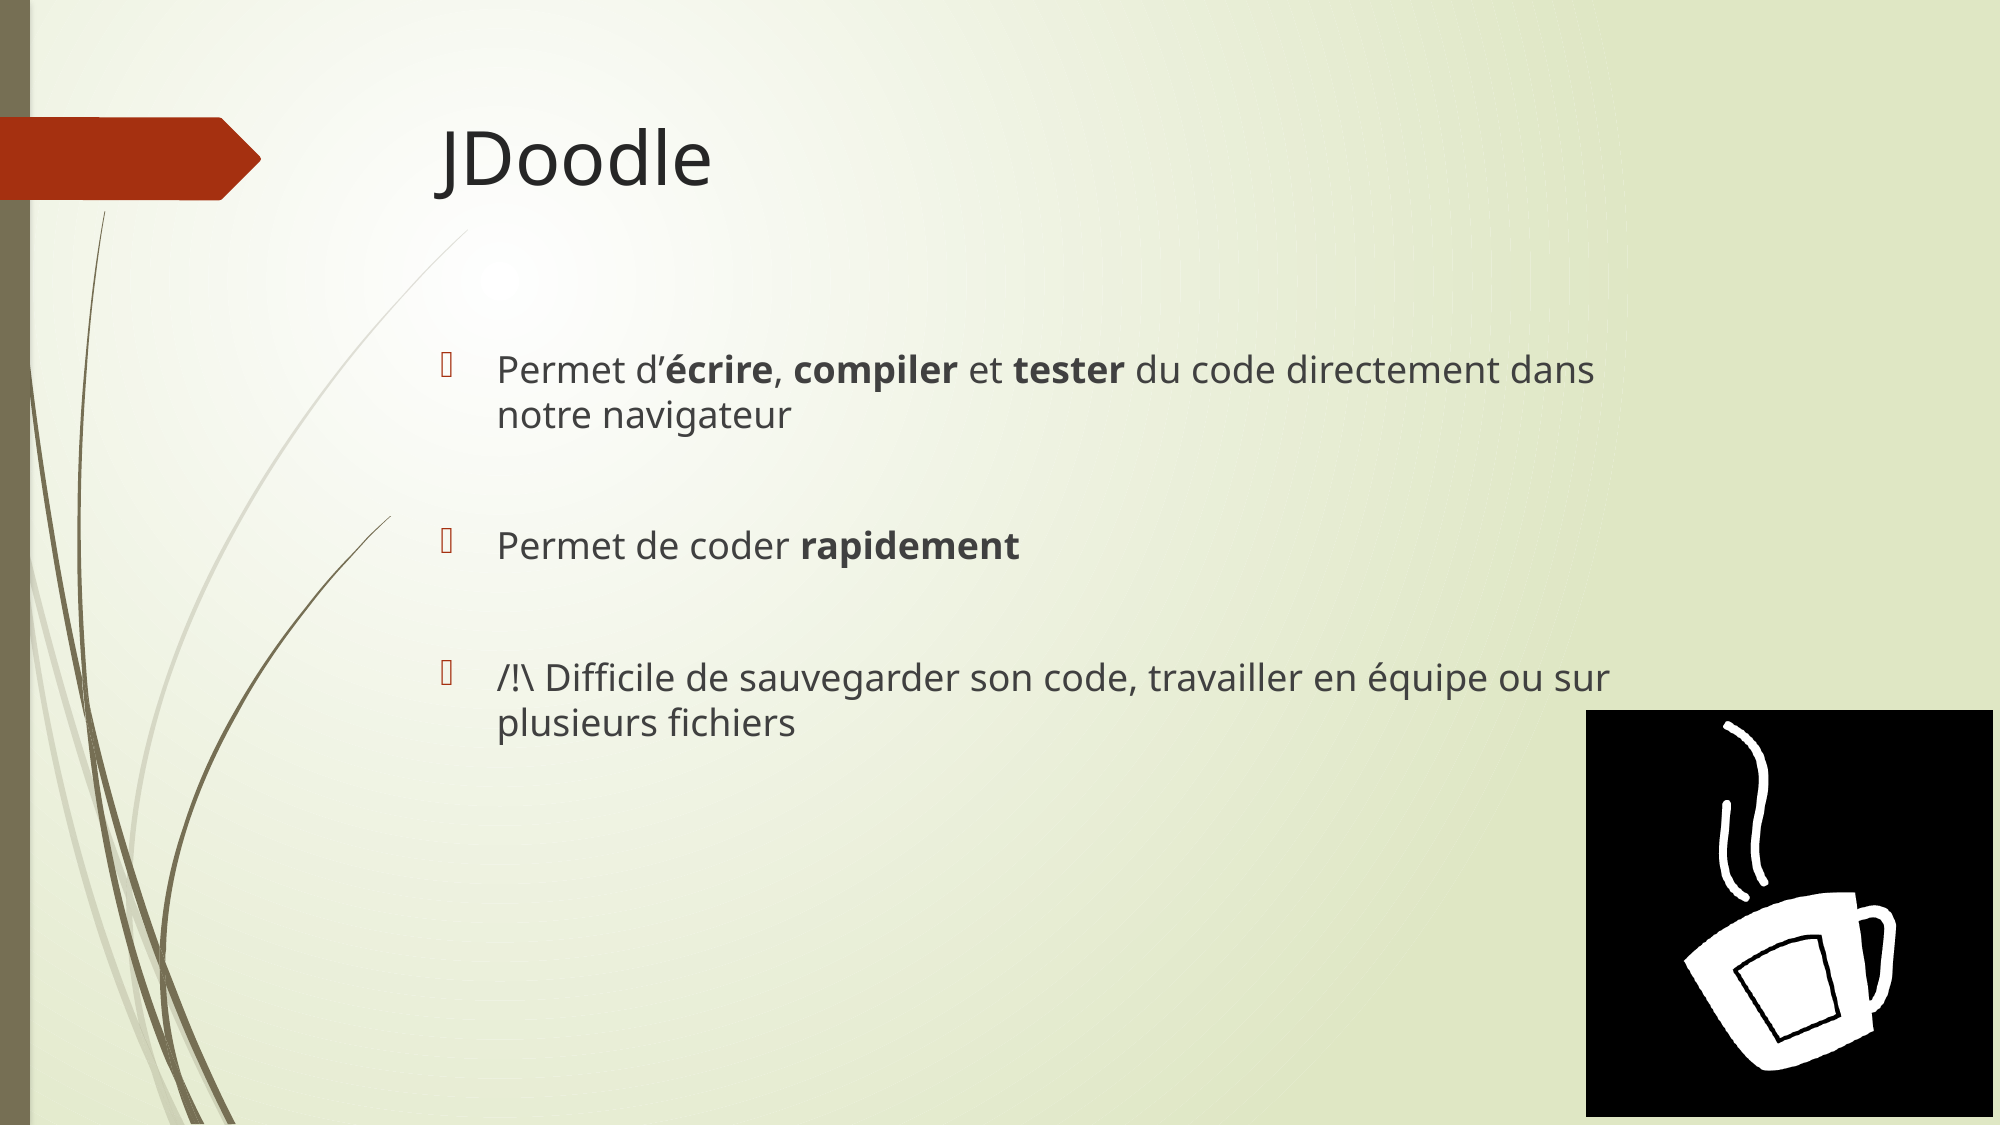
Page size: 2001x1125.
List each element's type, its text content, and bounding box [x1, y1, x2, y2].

title JDoodle [425, 102, 1888, 250]
list Permet d’écrire, compiler et tester du code directement dans notre navigateur Permet de coder rapidement /!\ Difficile de sauvegarder son code, travailler en équipe ou sur plusieurs fichiers [425, 338, 1657, 752]
picture [1585, 709, 1993, 1117]
